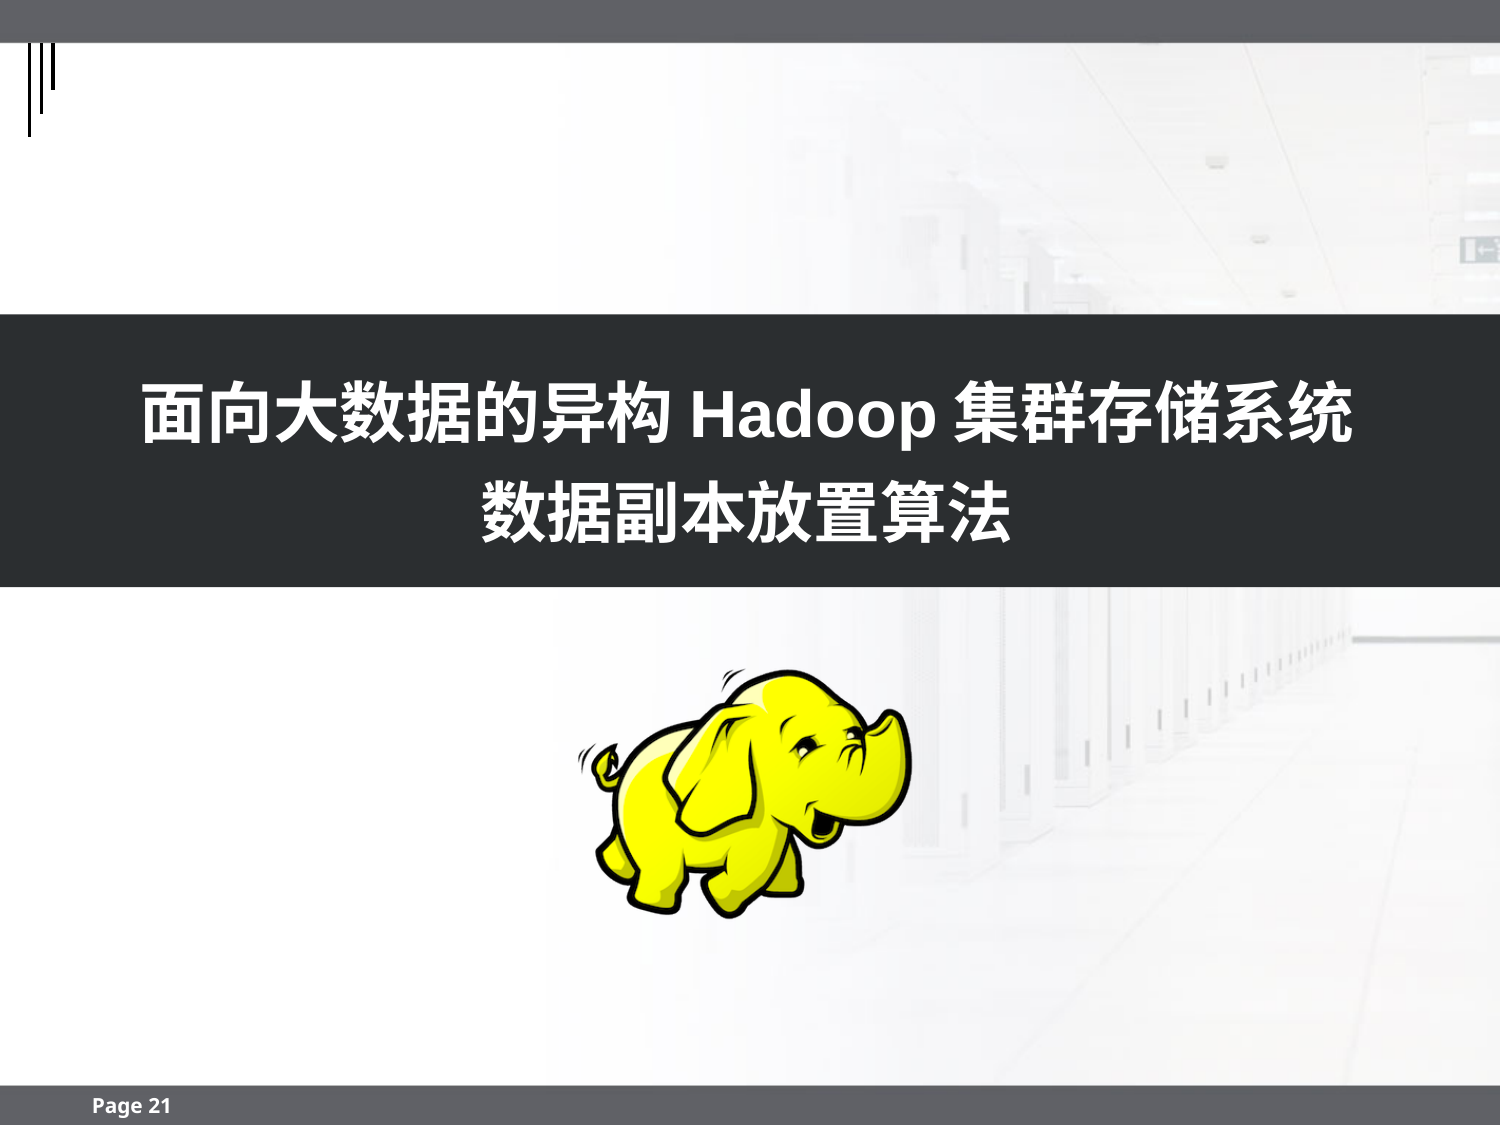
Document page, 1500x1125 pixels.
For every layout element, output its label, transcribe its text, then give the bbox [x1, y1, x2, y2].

picture [0, 589, 1500, 1125]
picture [0, 0, 1500, 312]
slide_number Page 21 [76, 1085, 313, 1118]
text_box 面向大数据的异构Hadoop集群存储系统 数据副本放置算法 [0, 312, 1500, 589]
